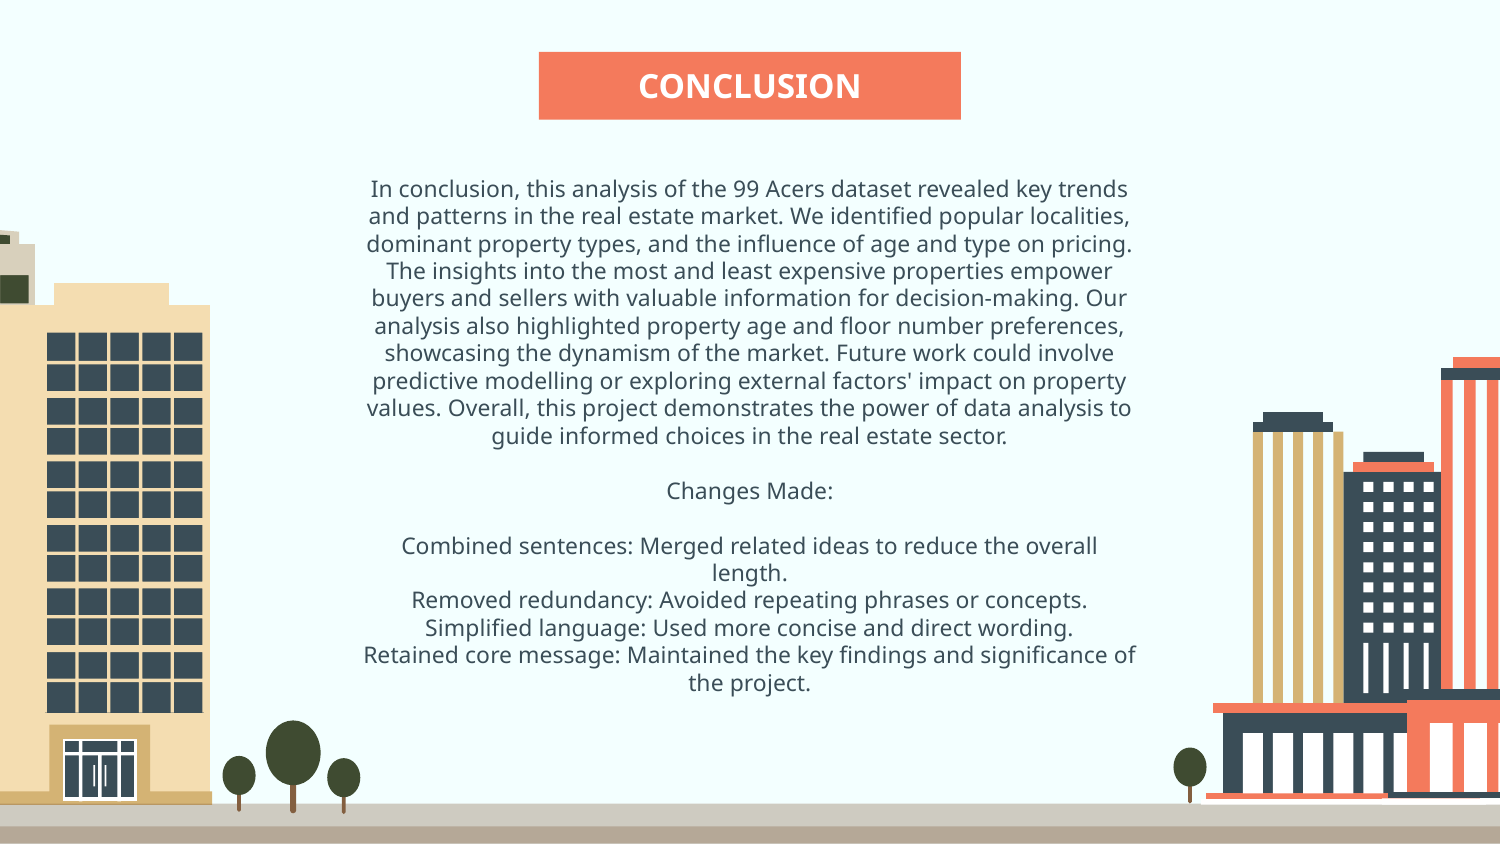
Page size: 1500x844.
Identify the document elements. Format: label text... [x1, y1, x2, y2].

subtitle In conclusion, this analysis of the 99 Acers dataset revealed key trends and patterns in the real estate market. We identified popular localities, dominant property types, and the influence of age and type on pricing. The insights into the most and least expensive properties empower buyers and sellers with valuable information for decision-making. Our analysis also highlighted property age and floor number preferences, showcasing the dynamism of the market. Future work could involve predictive modelling or exploring external factors' impact on property values. Overall, this project demonstrates the power of data analysis to guide informed choices in the real estate sector. Changes Made: Combined sentences: Merged related ideas to reduce the overall length. Removed redundancy: Avoided repeating phrases or concepts. Simplified language: Used more concise and direct wording. Retained core message: Maintained the key findings and significance of the project. [346, 159, 1154, 685]
title CONCLUSION [538, 51, 961, 120]
